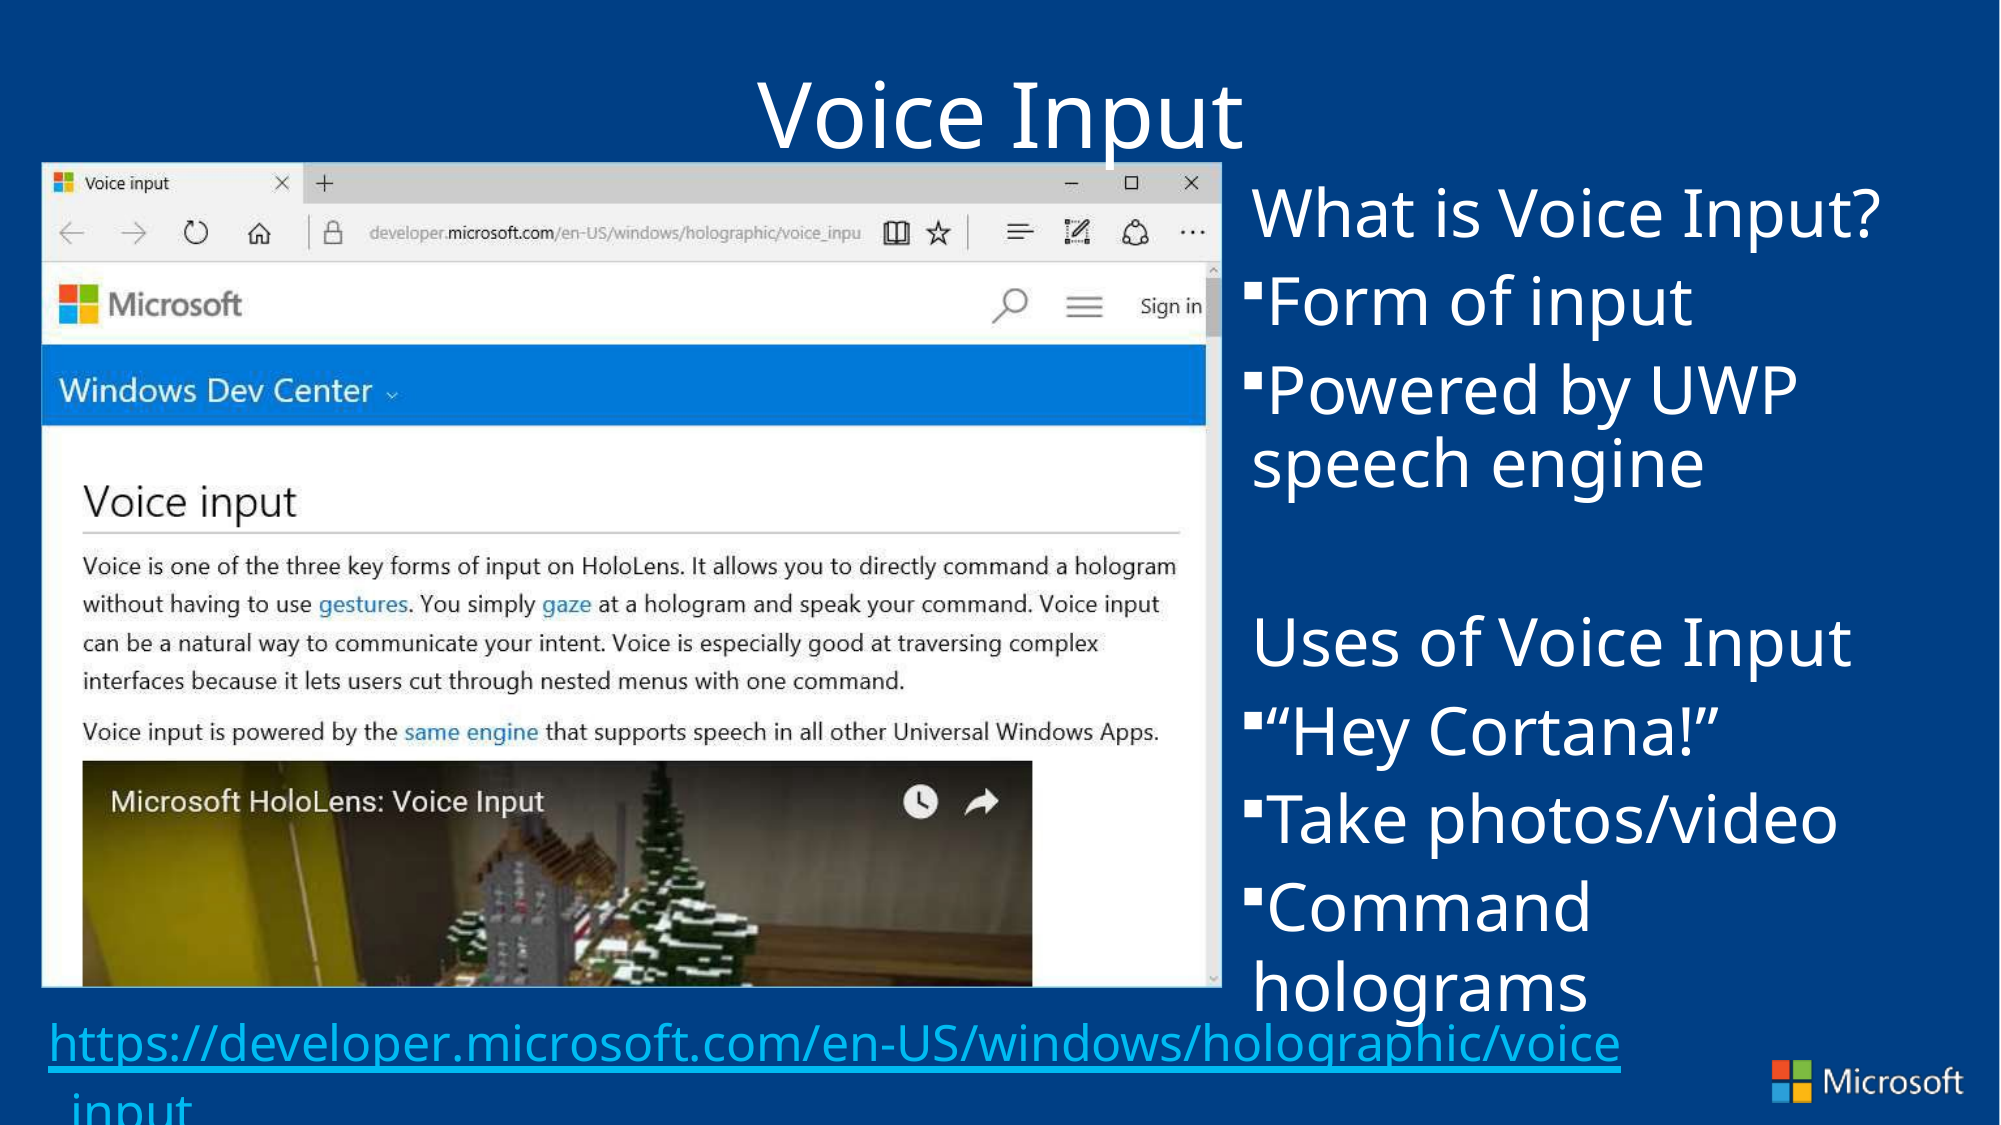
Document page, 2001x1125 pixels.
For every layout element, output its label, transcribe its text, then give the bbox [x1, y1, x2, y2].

text_box What is Voice Input? Form of input Powered by UWP speech engine Uses of Voice Input “Hey Cortana!” Take photos/video Command holograms [1239, 170, 1910, 1025]
text_box [41, 162, 1223, 988]
picture [1771, 1060, 1964, 1103]
title Voice Input [57, 56, 1943, 153]
text_box https://developer.microsoft.com/en-US/windows/holographic/voice_input [46, 1011, 1675, 1125]
